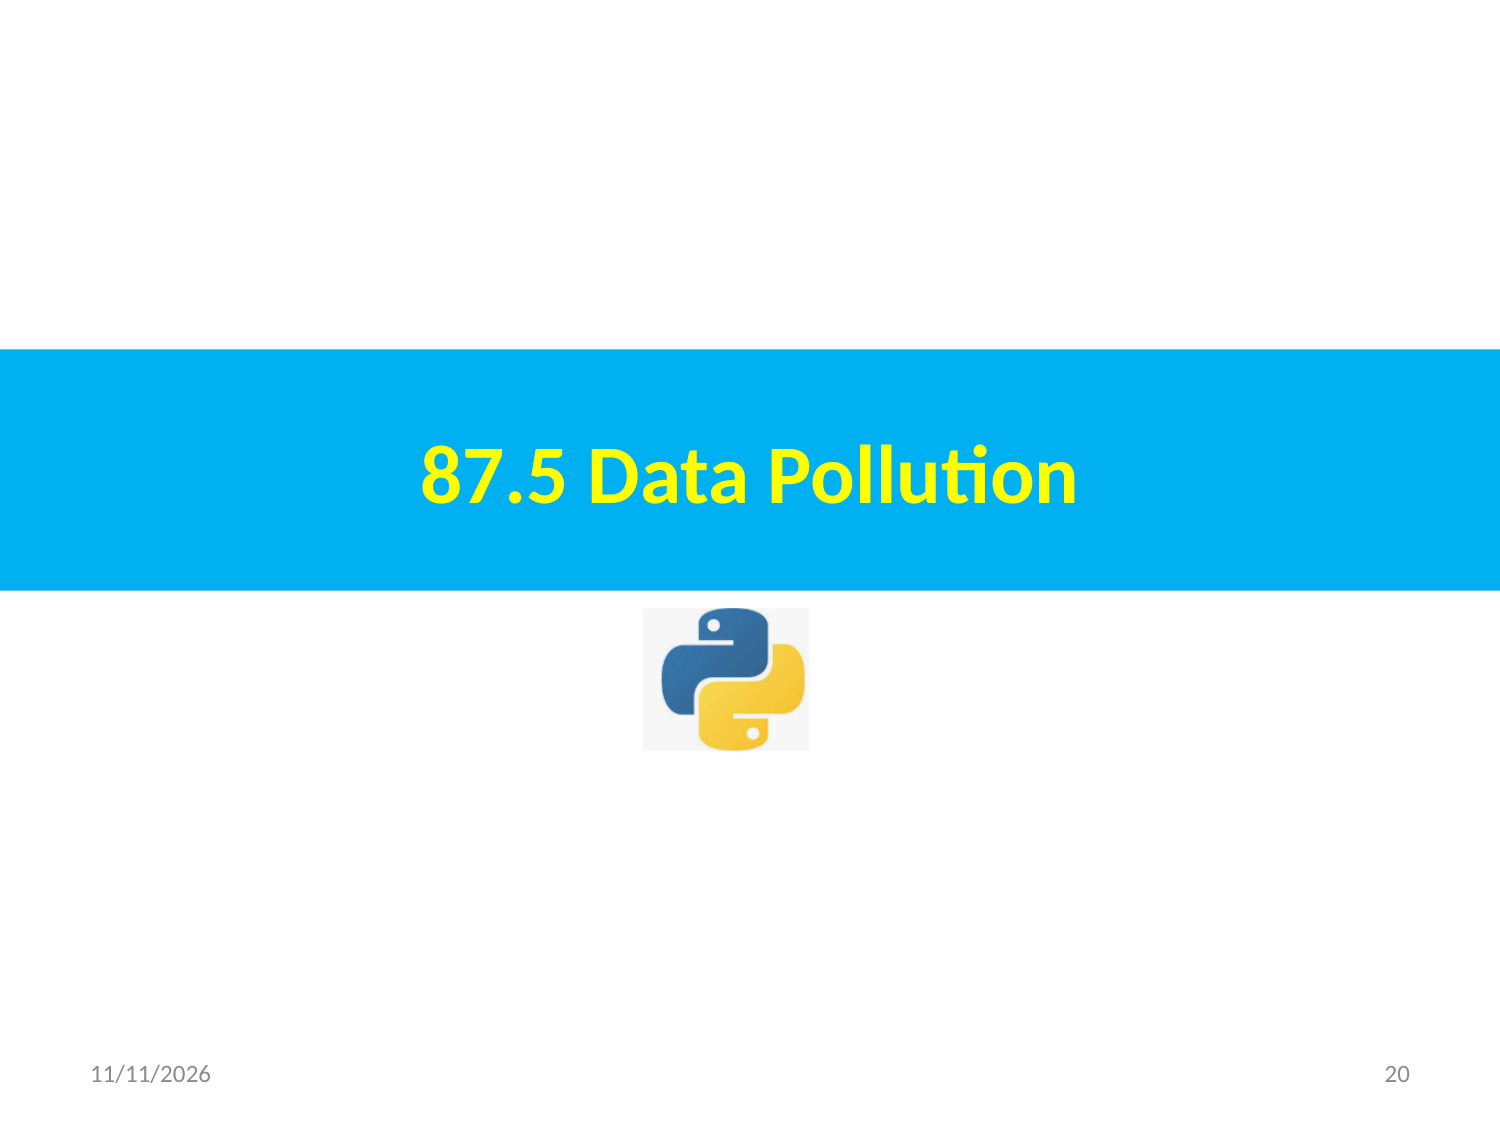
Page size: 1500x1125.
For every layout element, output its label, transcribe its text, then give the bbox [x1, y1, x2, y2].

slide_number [75, 1042, 425, 1103]
picture [643, 606, 809, 752]
title 87.5 Data Pollution [0, 349, 1500, 591]
slide_number 20 [1074, 1042, 1425, 1103]
